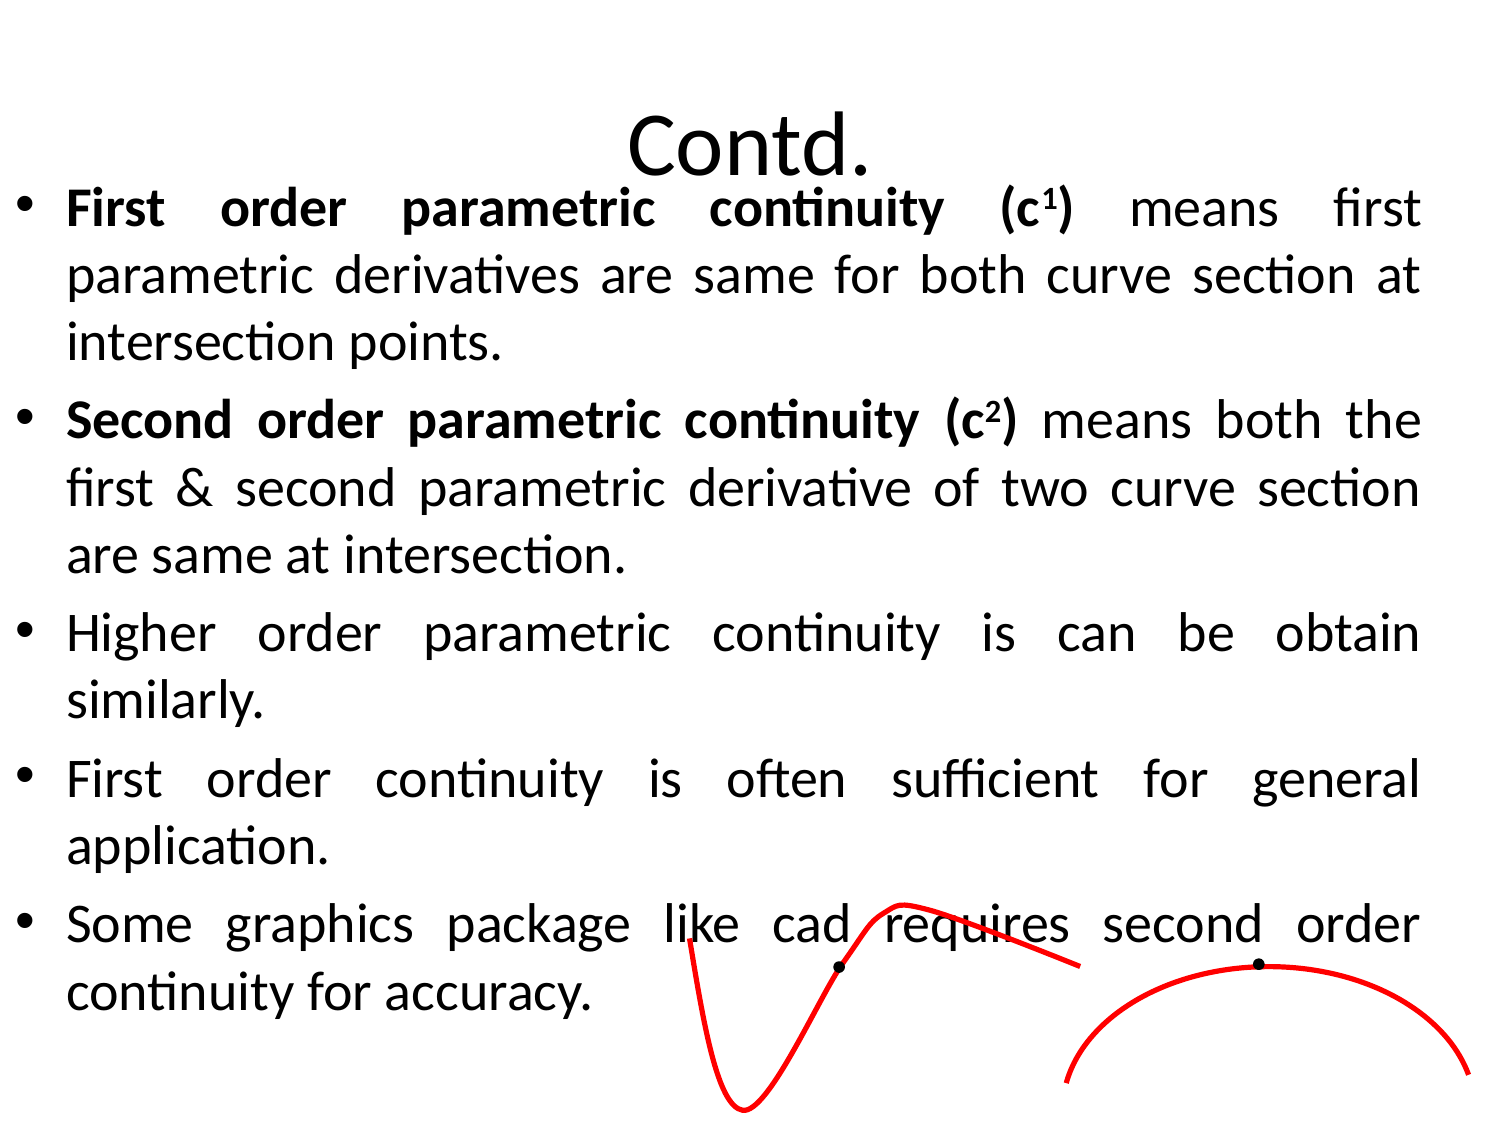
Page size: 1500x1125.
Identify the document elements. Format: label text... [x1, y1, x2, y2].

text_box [689, 904, 1081, 1111]
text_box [1062, 960, 1476, 1125]
title Contd. [75, 45, 1425, 162]
list First order parametric continuity (c1) means first parametric derivatives are same for both curve section at intersection points. Second order parametric continuity (c2) means both the first & second parametric derivative of two curve section are same at intersection. Higher order parametric continuity is can be obtain similarly. First order continuity is often sufficient for general application. Some graphics package like cad requires second order continuity for accuracy. [0, 162, 1438, 1038]
